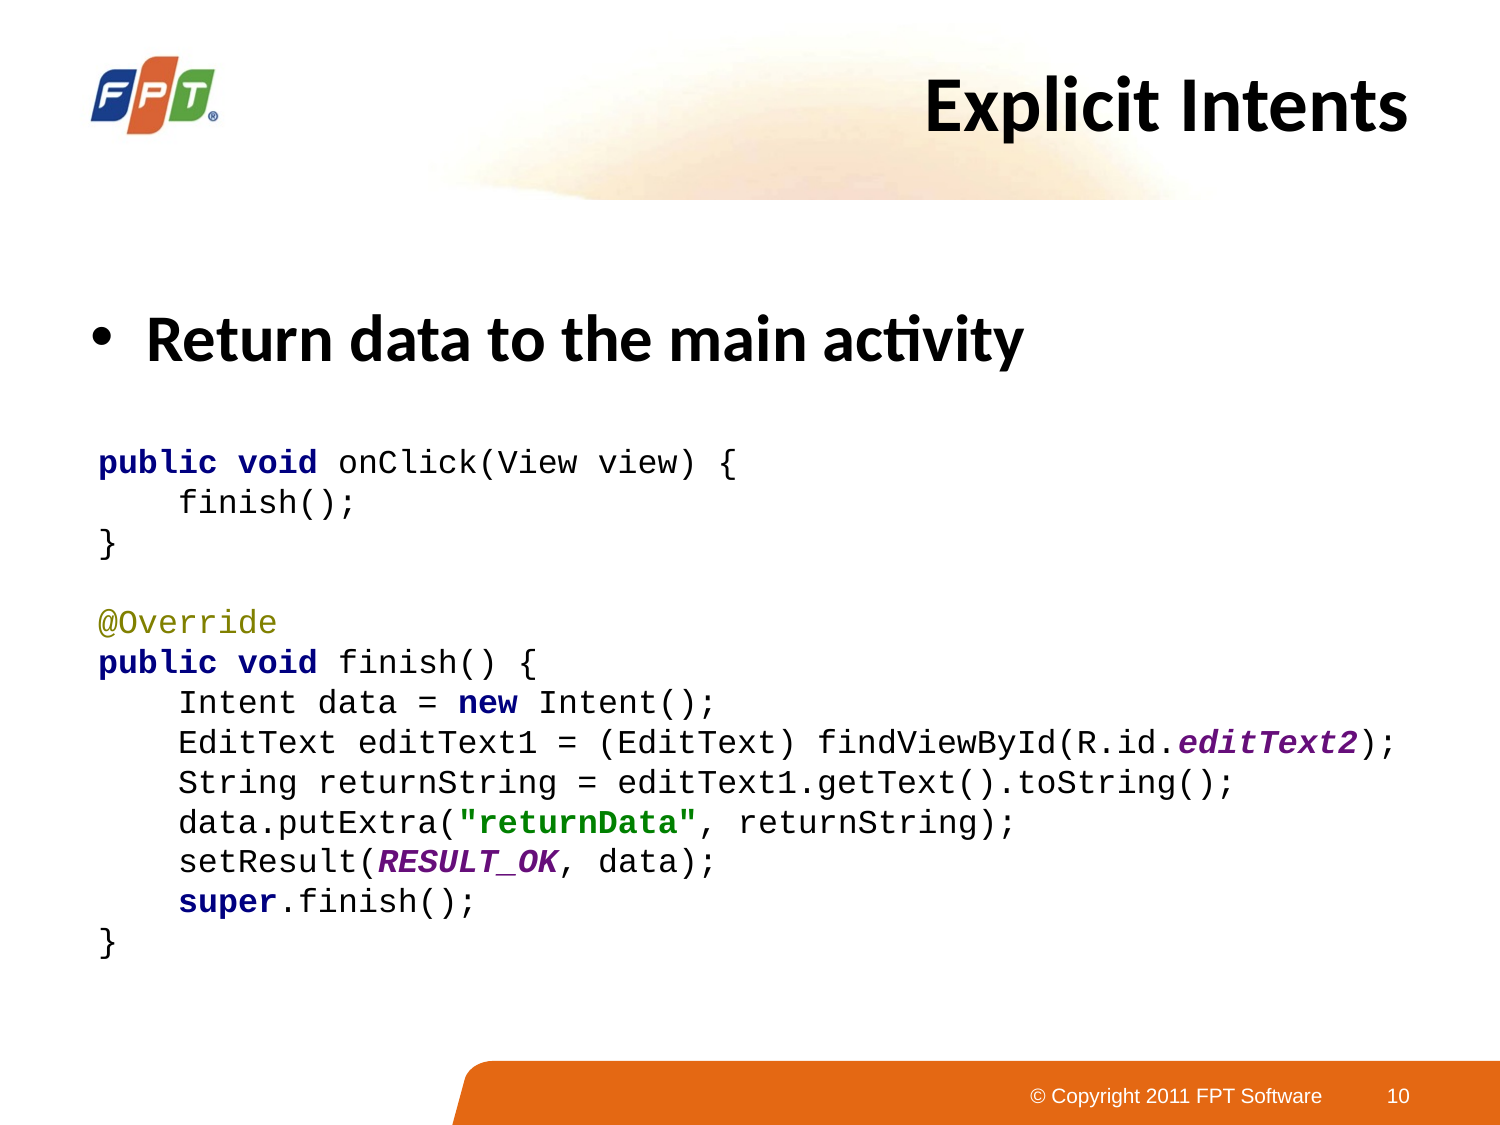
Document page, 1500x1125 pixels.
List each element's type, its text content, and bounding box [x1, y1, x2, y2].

title Explicit Intents [74, 44, 1426, 233]
picture [0, 0, 1500, 200]
picture [0, 1050, 1500, 1125]
text_box public void onClick(View view) { finish(); } @Override public void finish() { Intent data = new Intent(); EditText editText1 = (EditText) findViewById(R.id.editText2); String returnString = editText1.getText().toString(); data.putExtra("returnData", returnString); setResult(RESULT_OK, data); super.finish(); } [83, 432, 1414, 967]
list Return data to the main activity [74, 287, 1426, 1006]
